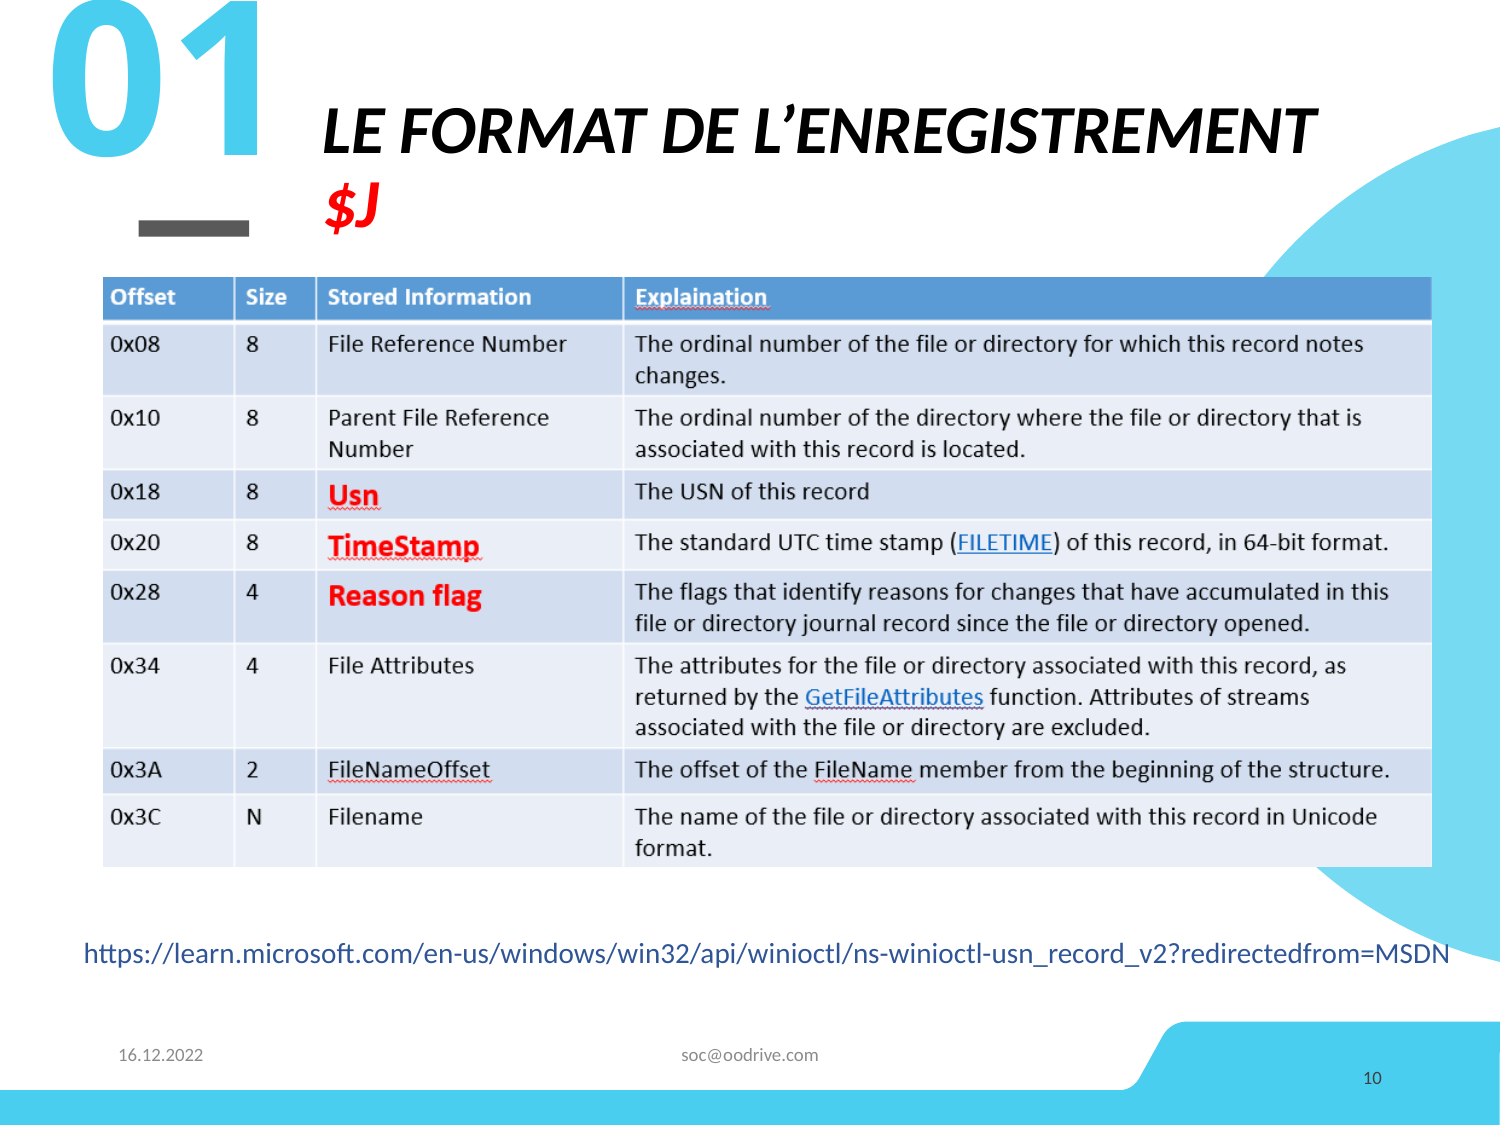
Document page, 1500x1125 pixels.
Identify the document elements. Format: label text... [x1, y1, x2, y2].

picture [103, 277, 1432, 867]
slide_number 10 [1059, 1047, 1397, 1108]
footer soc@oodrive.com [496, 1023, 1004, 1084]
title Le format de l’enregistrement $j [307, 59, 1412, 277]
list 01 [0, 0, 307, 213]
text_box [1262, 125, 1500, 964]
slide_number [103, 1023, 441, 1084]
text_box https://learn.microsoft.com/en-us/windows/win32/api/winioctl/ns-winioctl-usn_record_v2?redirectedfrom=MSDN [68, 926, 1467, 977]
